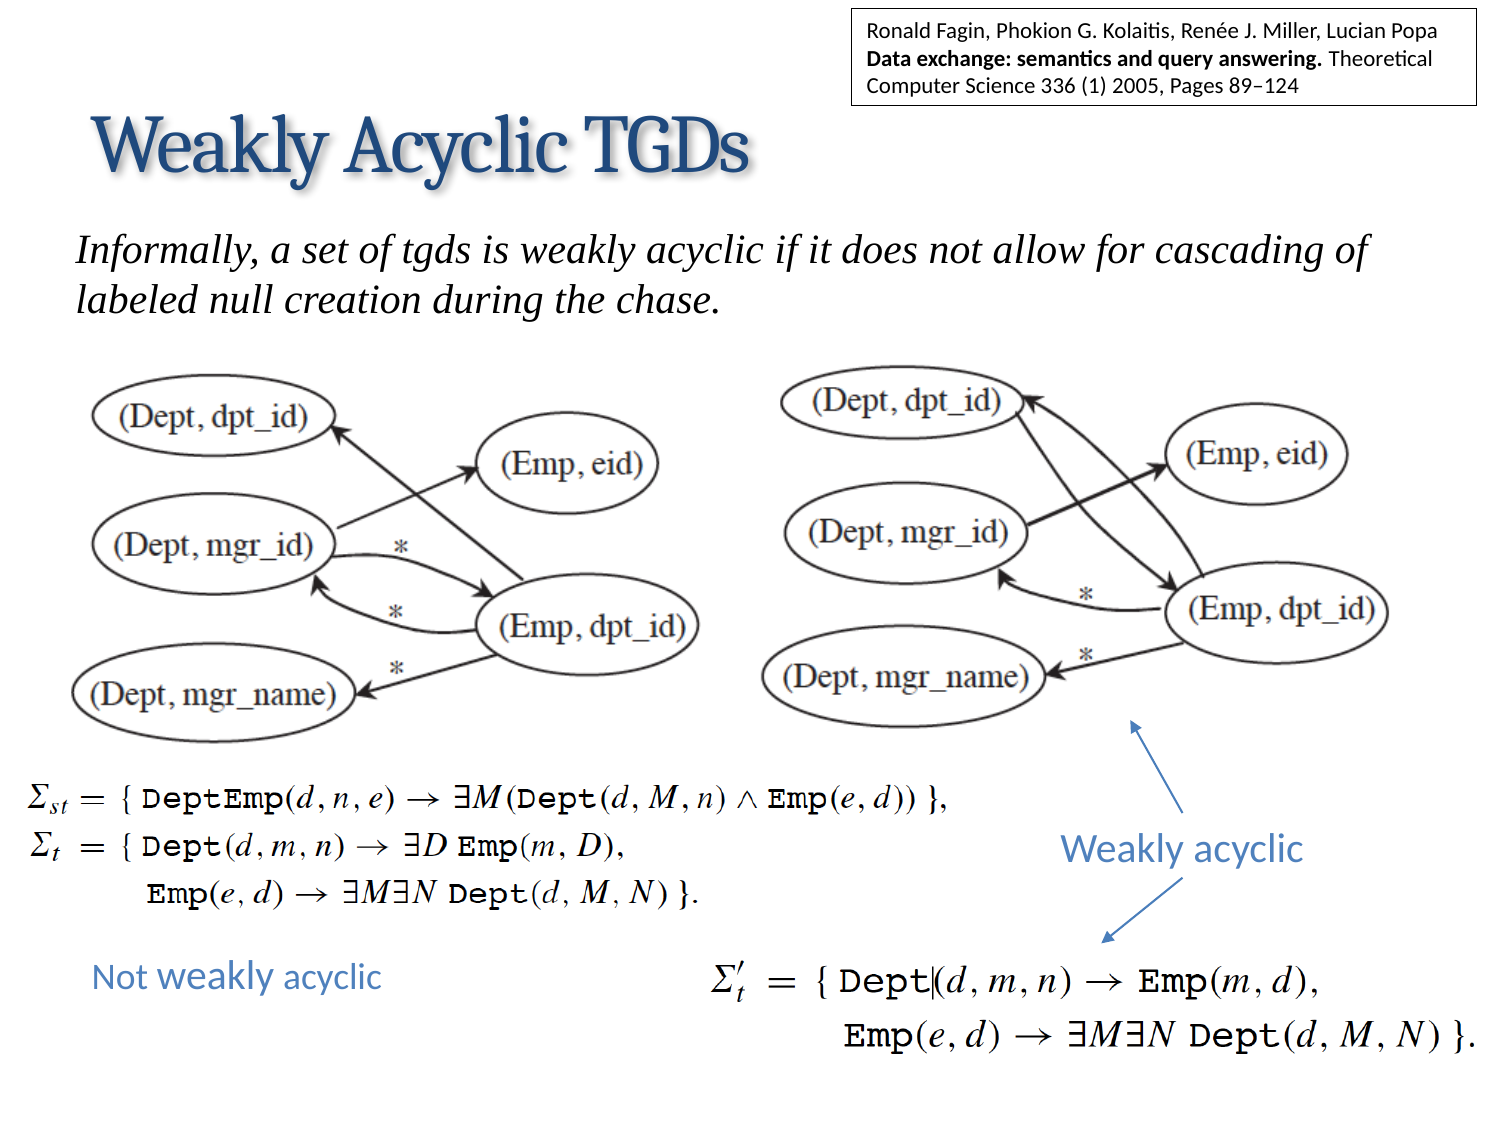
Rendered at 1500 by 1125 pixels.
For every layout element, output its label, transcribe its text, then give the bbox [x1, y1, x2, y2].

title Weakly Acyclic TGDs [75, 45, 1427, 213]
text_box Not weakly acyclic [76, 940, 397, 1006]
text_box Informally, a set of tgds is weakly acyclic if it does not allow for cascading of labeled null creation during the chase. [60, 213, 1446, 329]
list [54, 343, 1416, 754]
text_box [1129, 719, 1184, 814]
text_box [1100, 878, 1184, 944]
picture [693, 942, 1500, 1081]
picture [0, 759, 994, 935]
text_box Ronald Fagin, Phokion G. Kolaitis, Renée J. Miller, Lucian Popa Data exchange: semantics and query answering. Theoretical Computer Science 336 (1) 2005, Pages 89–124 [851, 8, 1477, 106]
text_box Weakly acyclic [1045, 813, 1320, 878]
